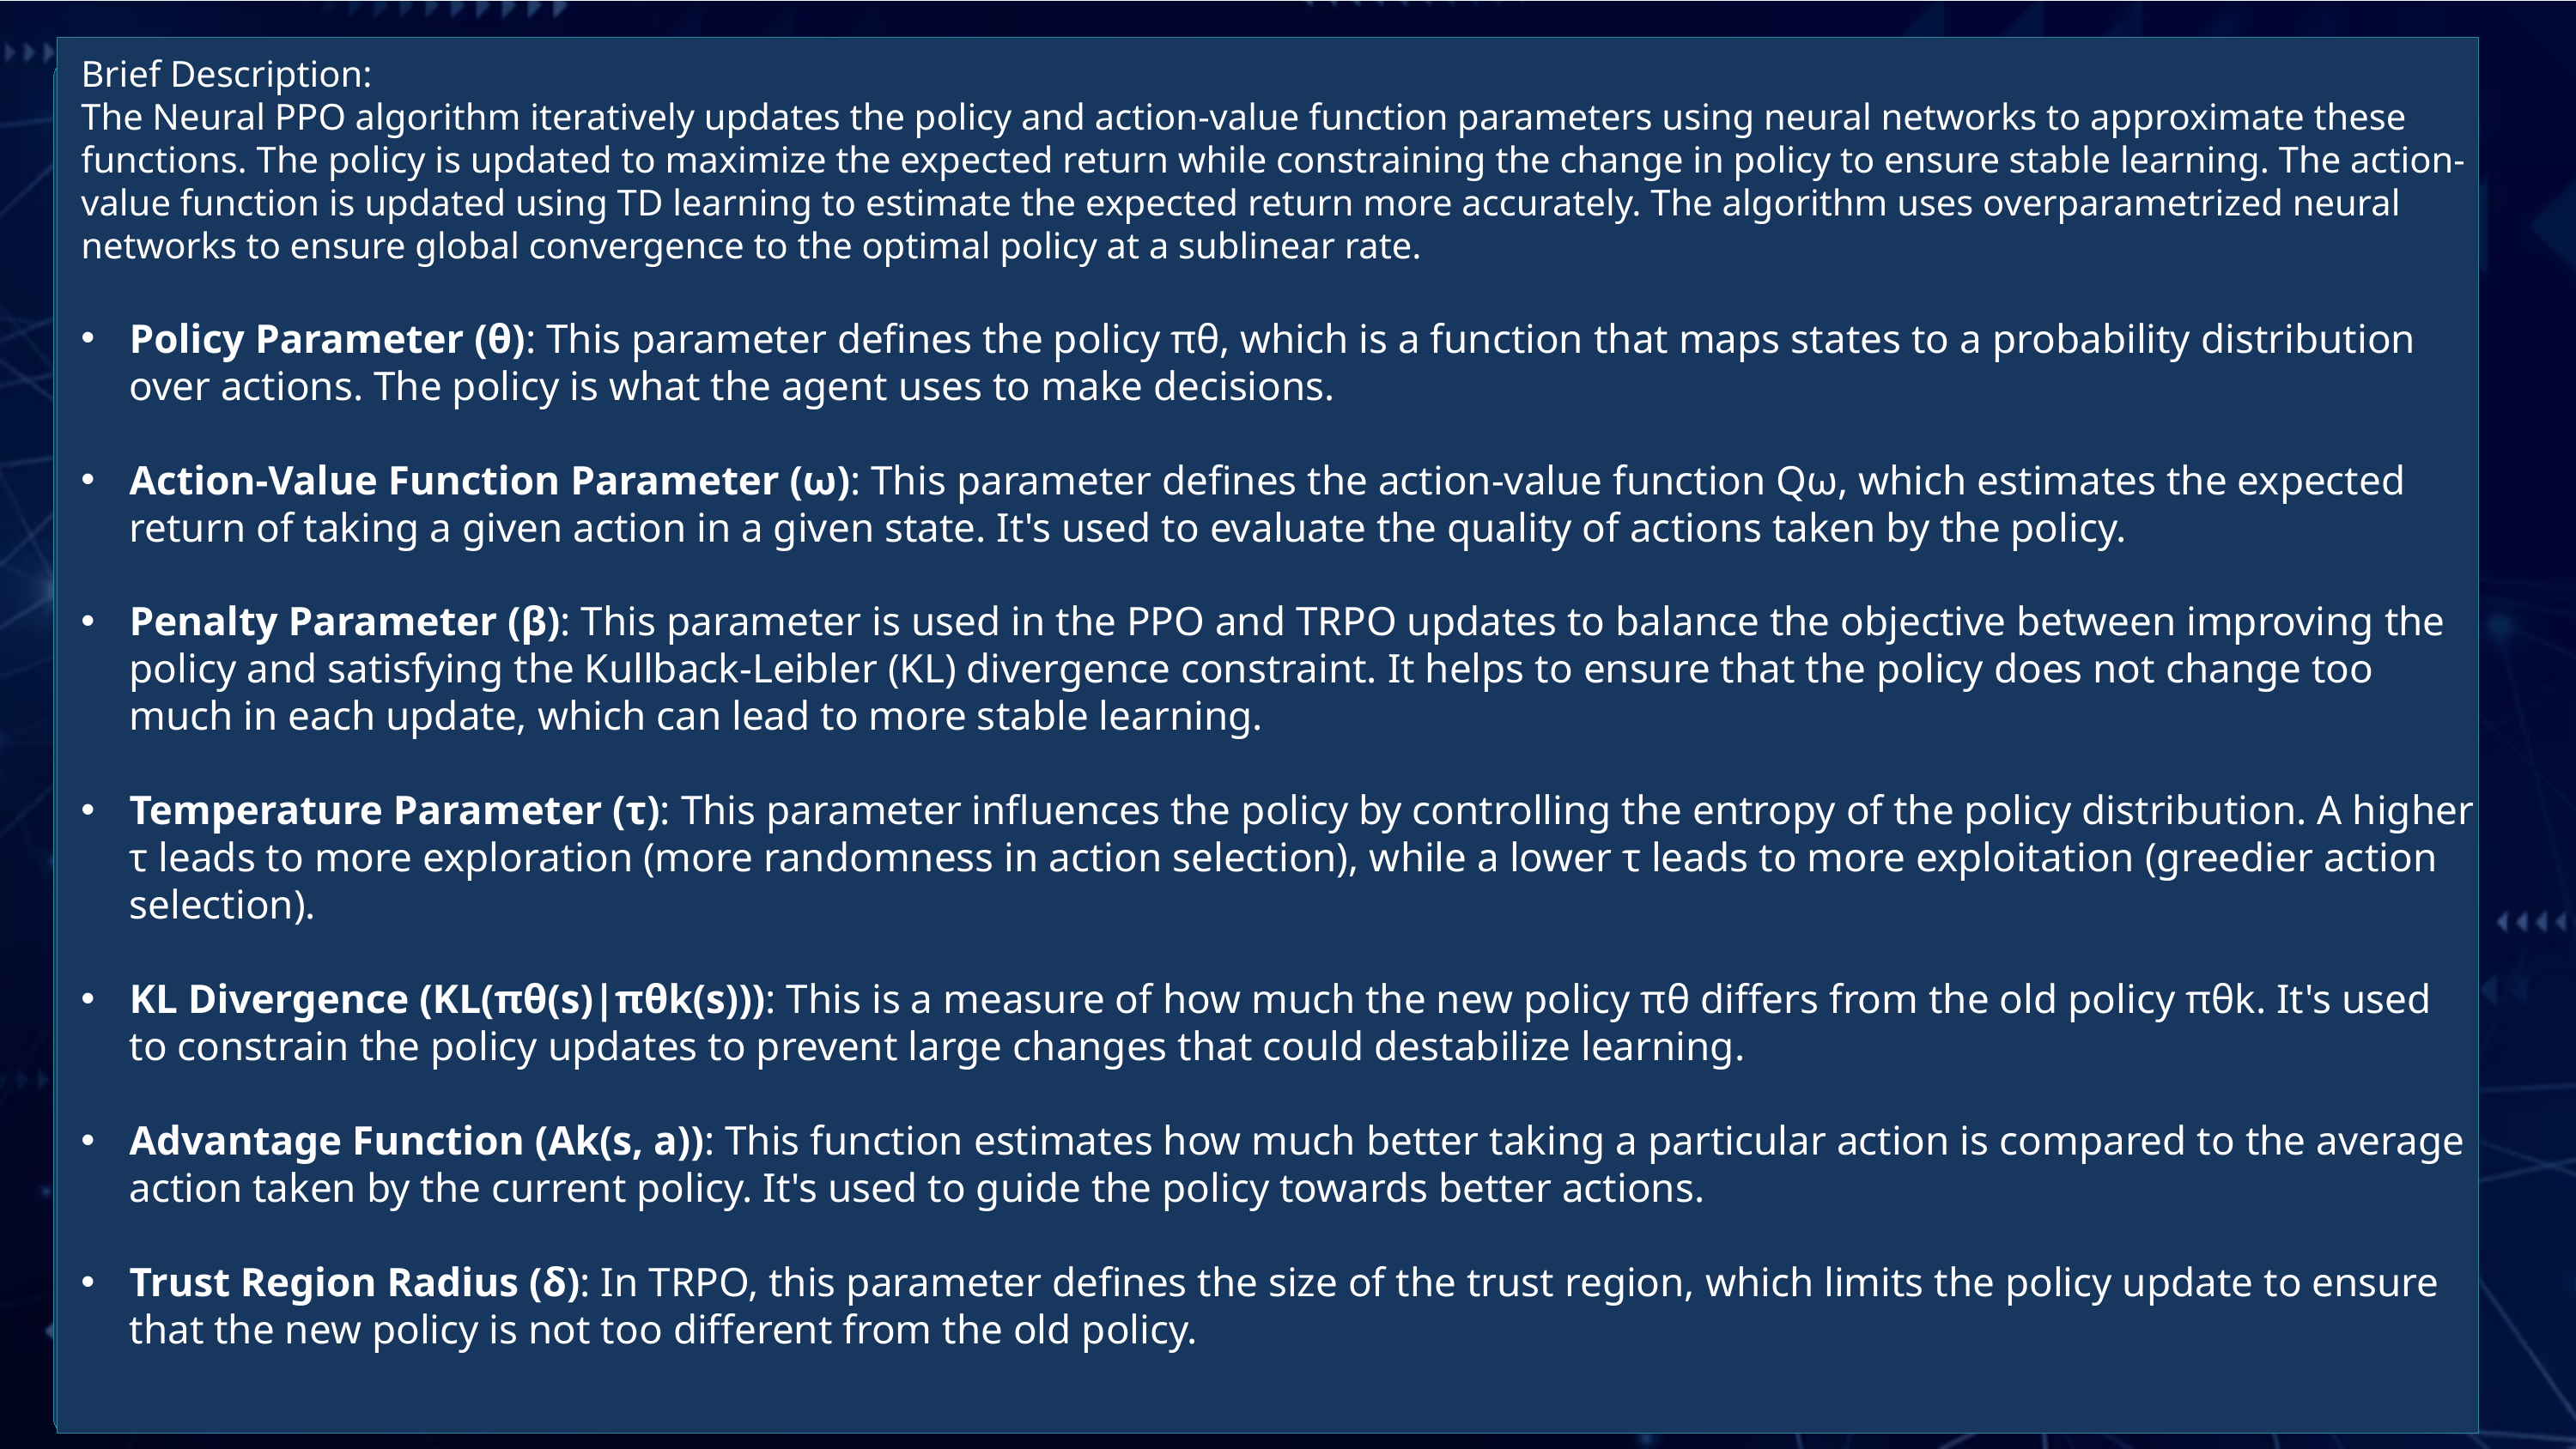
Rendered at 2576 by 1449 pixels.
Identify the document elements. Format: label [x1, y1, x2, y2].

text_box [53, 37, 2479, 1434]
picture [0, 0, 2576, 1449]
